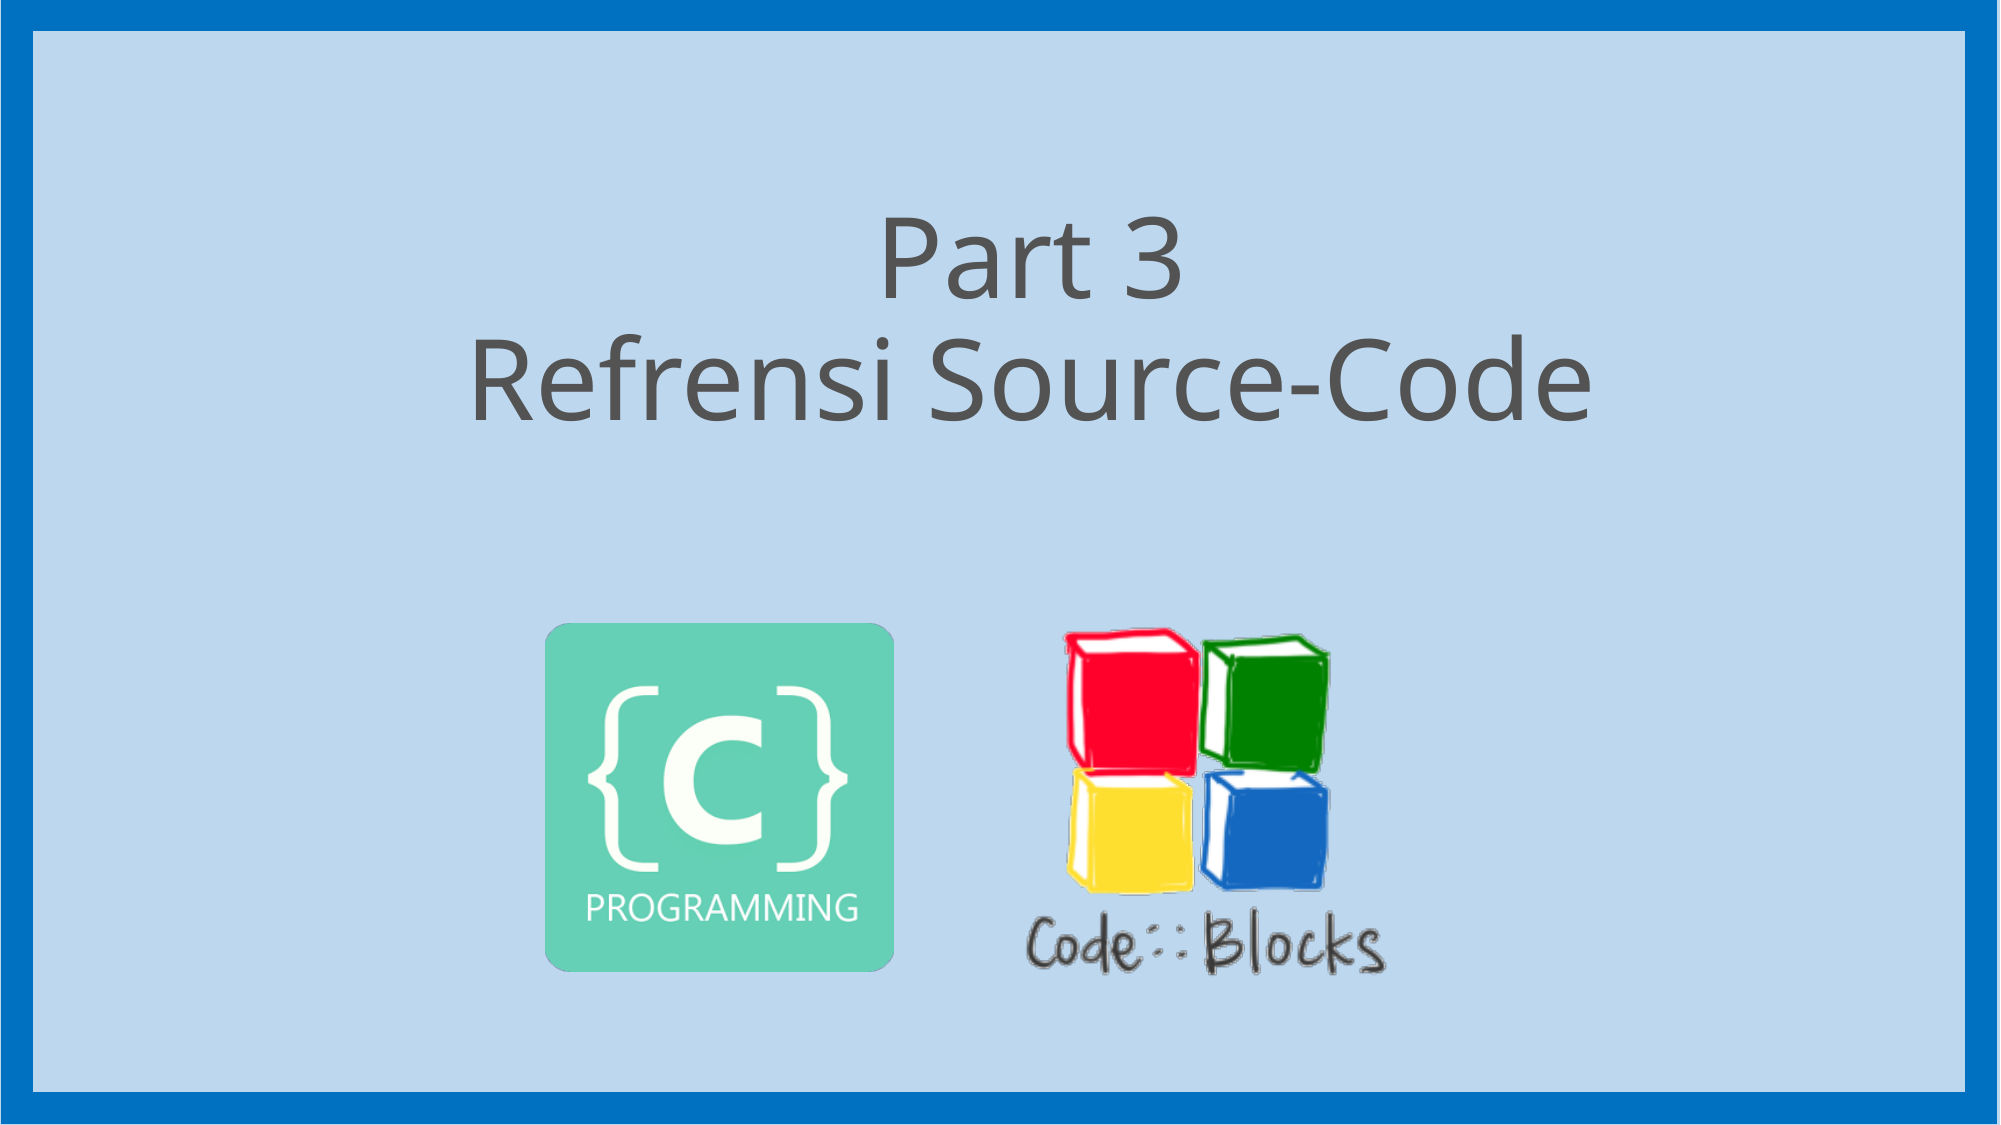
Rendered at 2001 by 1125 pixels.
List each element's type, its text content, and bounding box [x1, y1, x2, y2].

text_box [16, 15, 1982, 1109]
text_box Part 3 Refrensi Source-Code [168, 50, 1894, 596]
picture [962, 549, 1452, 1039]
picture [545, 623, 894, 972]
